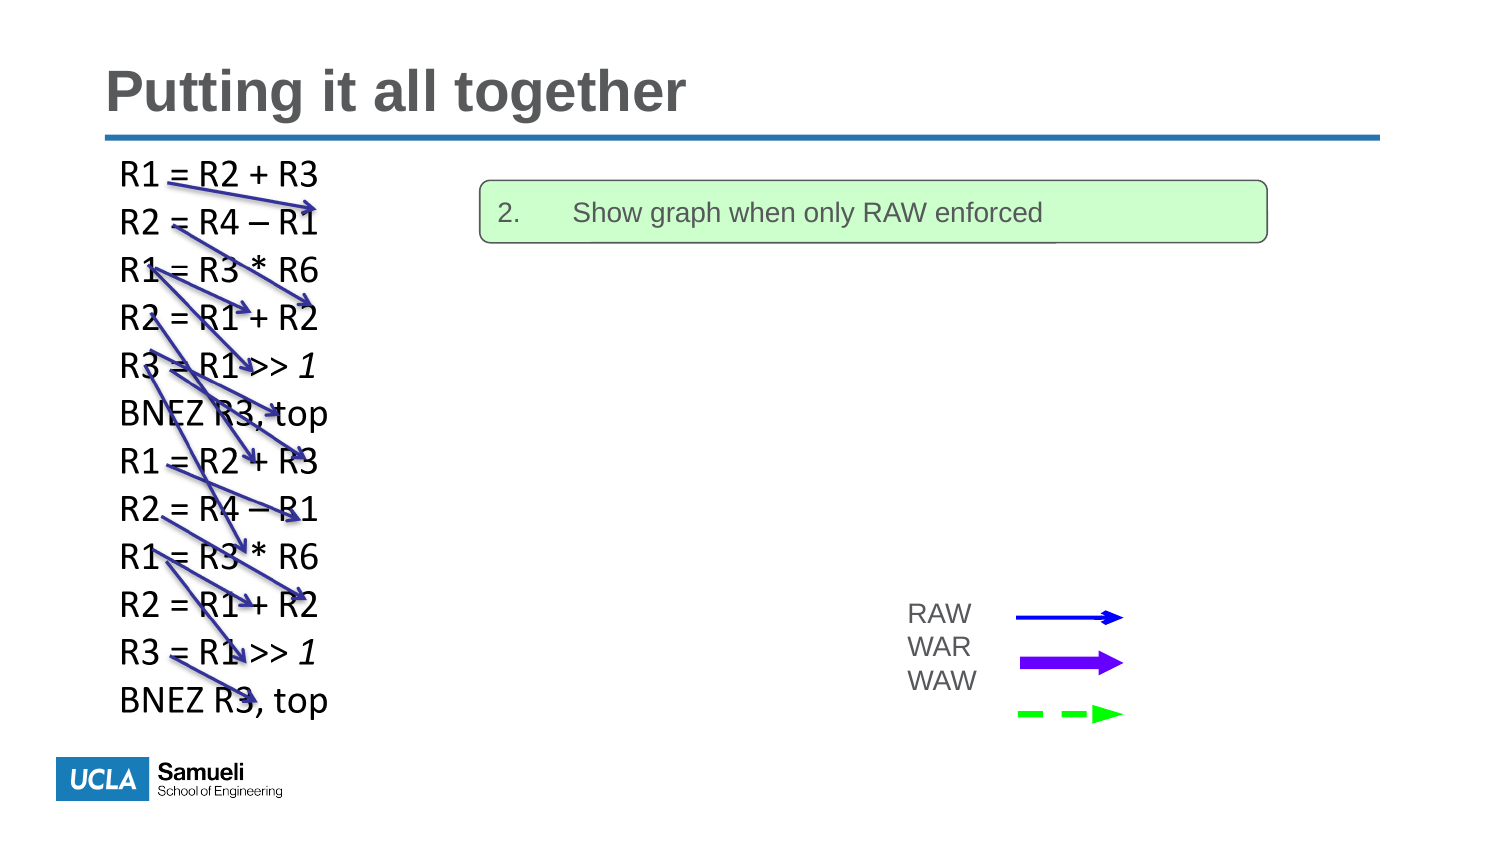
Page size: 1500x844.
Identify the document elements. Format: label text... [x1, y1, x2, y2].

text_box RAW WAR WAW [892, 587, 992, 704]
text_box 2. Show graph when only RAW enforced [479, 180, 1268, 243]
picture [56, 757, 282, 801]
text_box [1016, 610, 1124, 625]
text_box [1020, 658, 1124, 668]
picture [104, 149, 358, 736]
text_box [1095, 708, 1124, 721]
text_box Putting it all together [104, 61, 1380, 125]
